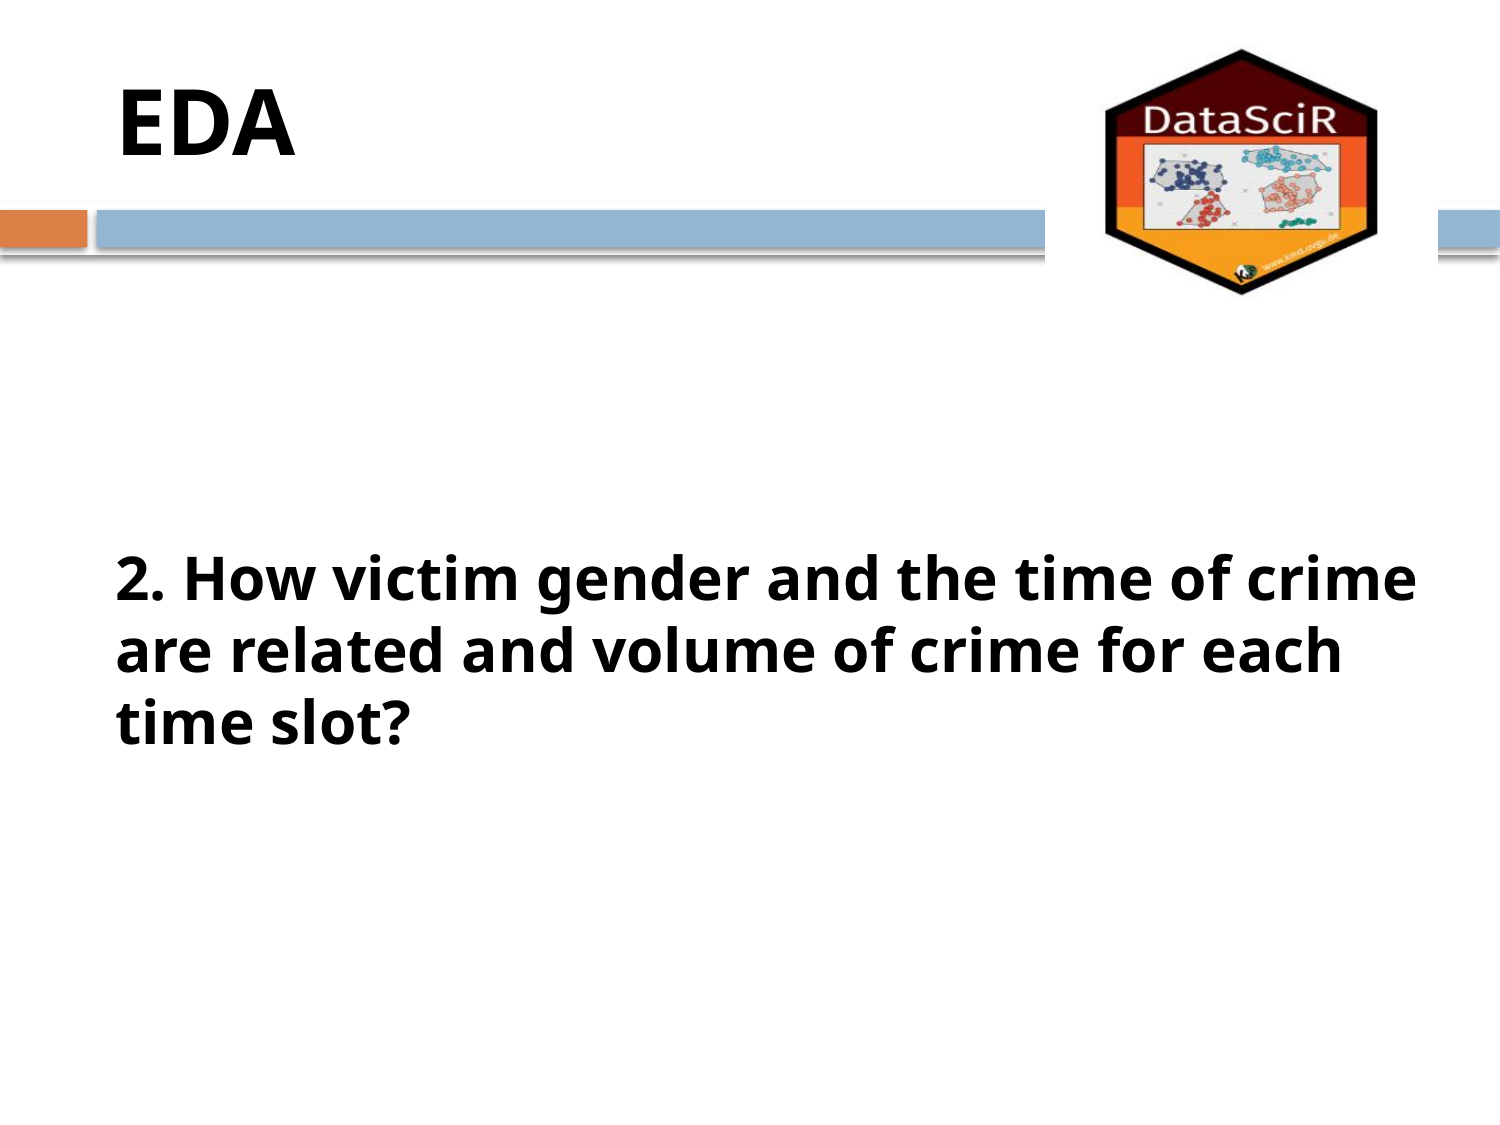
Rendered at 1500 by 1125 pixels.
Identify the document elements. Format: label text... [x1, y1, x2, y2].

list 2. How victim gender and the time of crime are related and volume of crime for each time slot? [100, 262, 1438, 1000]
title EDA [100, 37, 1044, 200]
picture [1045, 37, 1439, 305]
